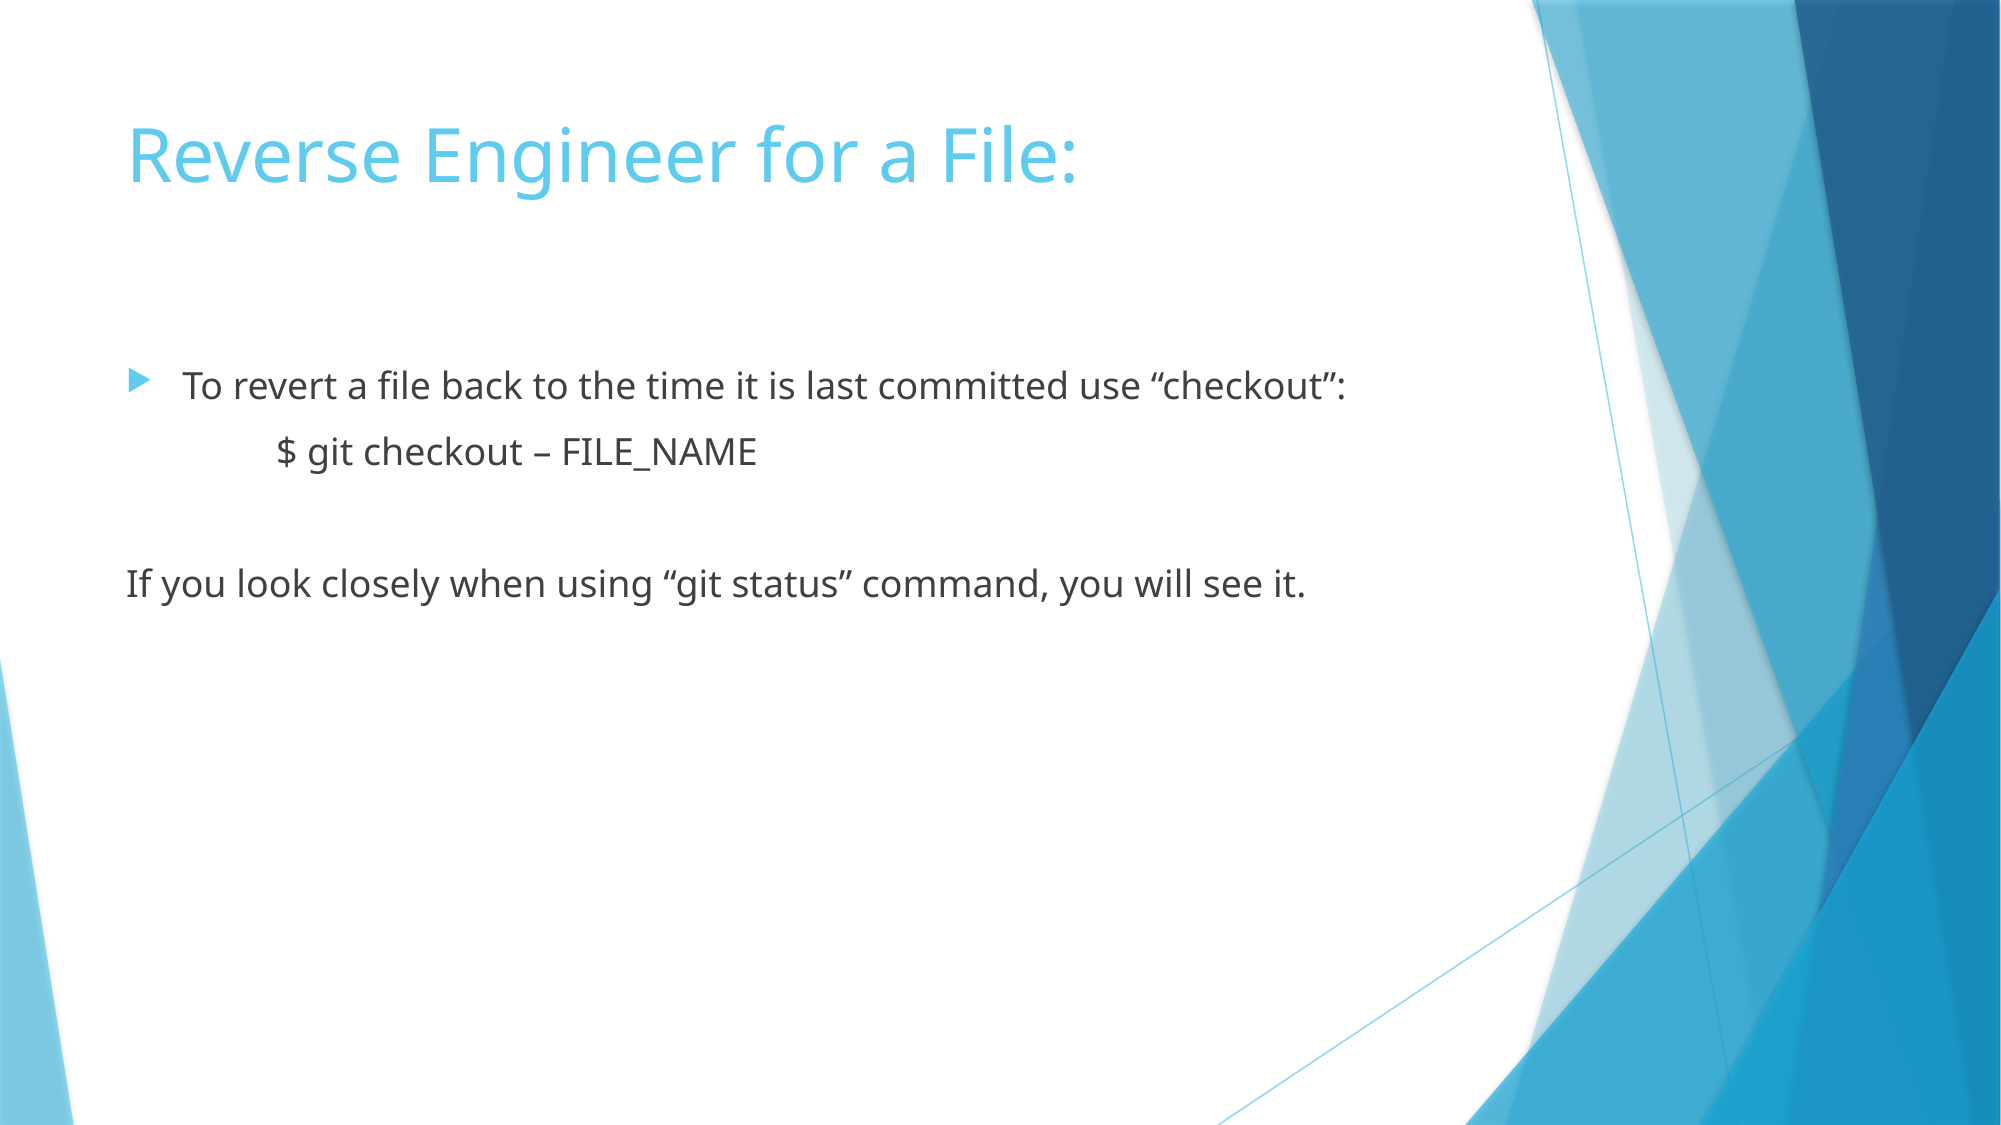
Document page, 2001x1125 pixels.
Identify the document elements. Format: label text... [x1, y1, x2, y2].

list To revert a file back to the time it is last committed use “checkout”: $ git checkout – FILE_NAME If you look closely when using “git status” command, you will see it. [111, 354, 1522, 992]
title Reverse Engineer for a File: [111, 99, 1522, 317]
